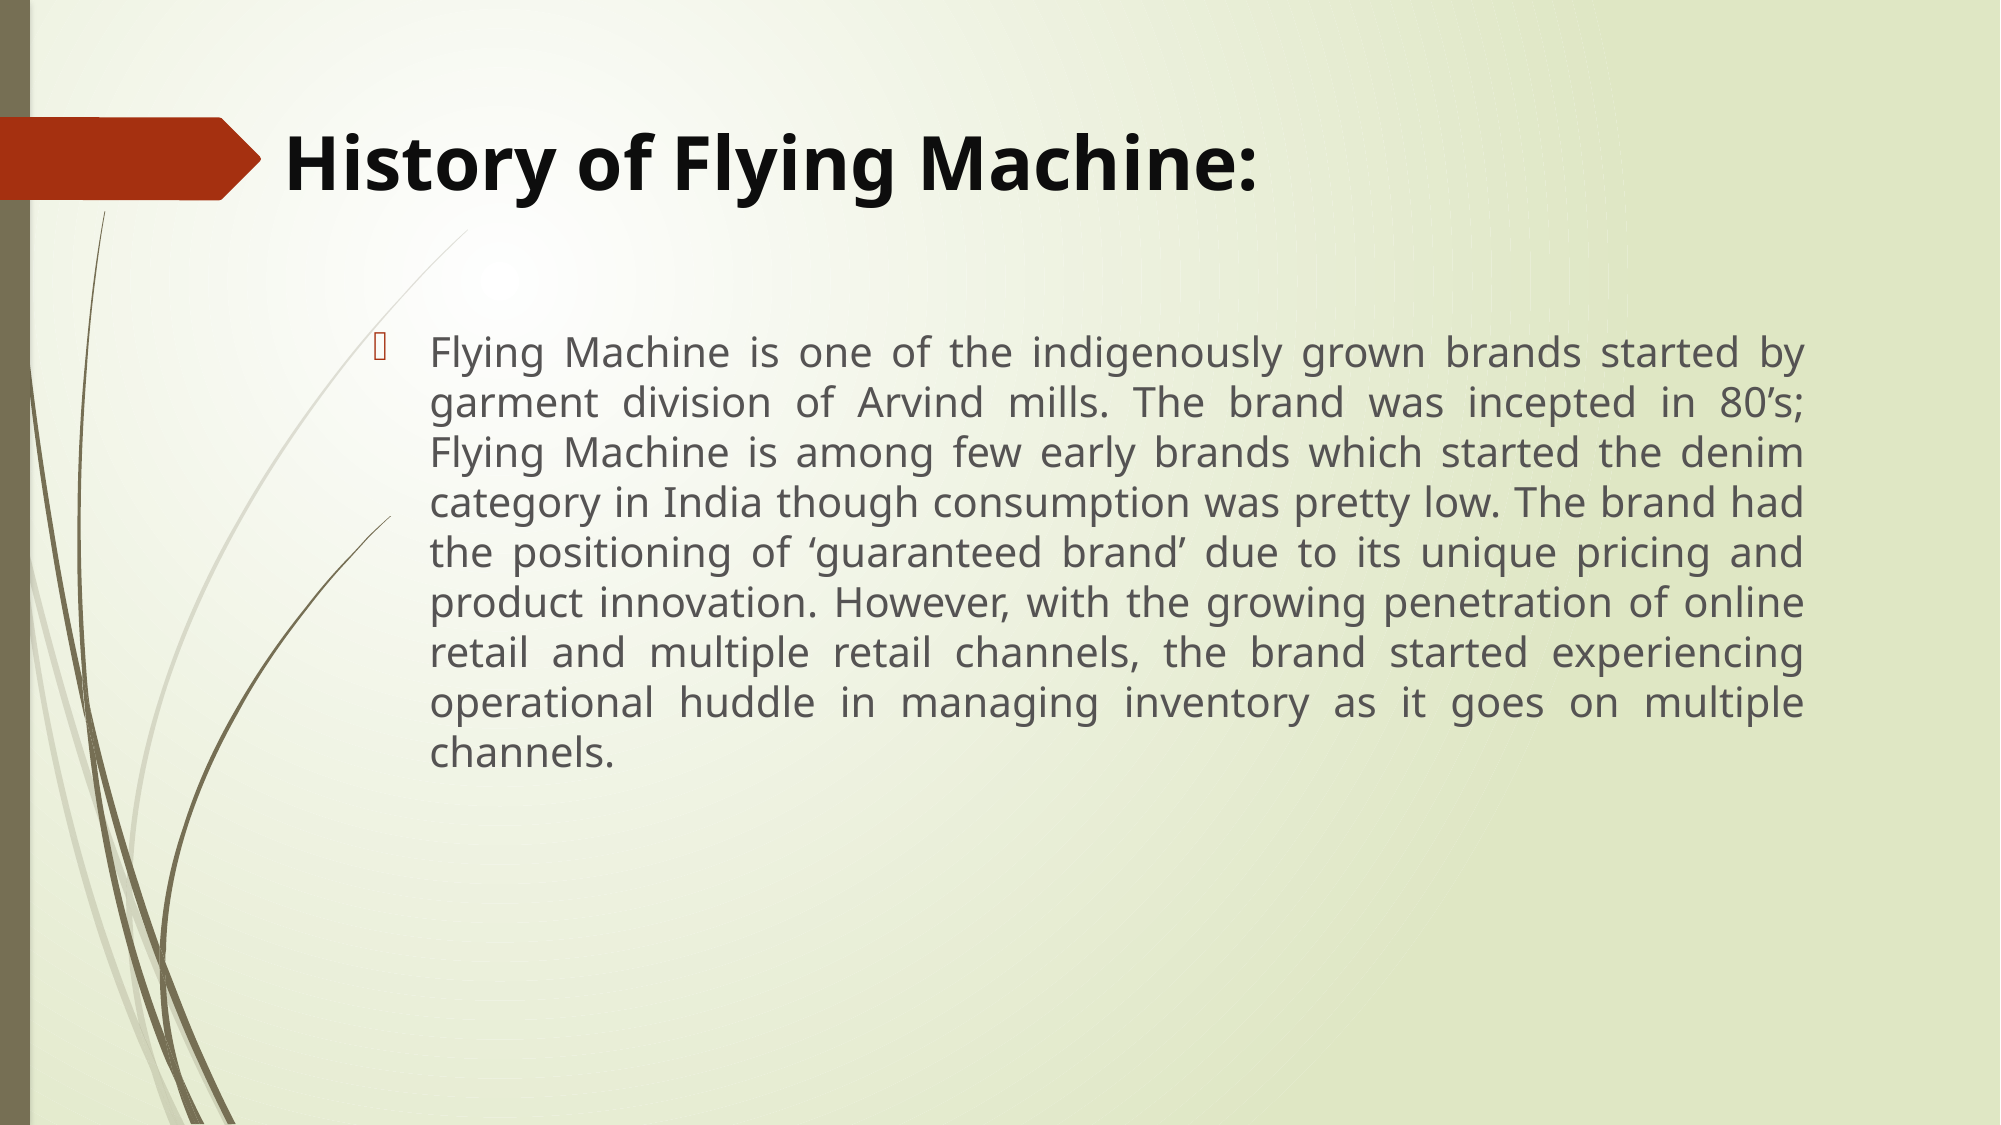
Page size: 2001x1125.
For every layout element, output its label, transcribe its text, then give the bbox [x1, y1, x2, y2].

list Flying Machine is one of the indigenously grown brands started by garment division of Arvind mills. The brand was incepted in 80’s; Flying Machine is among few early brands which started the denim category in India though consumption was pretty low. The brand had the positioning of ‘guaranteed brand’ due to its unique pricing and product innovation. However, with the growing penetration of online retail and multiple retail channels, the brand started experiencing operational huddle in managing inventory as it goes on multiple channels. [358, 317, 1821, 938]
title History of Flying Machine: [269, 107, 1731, 318]
